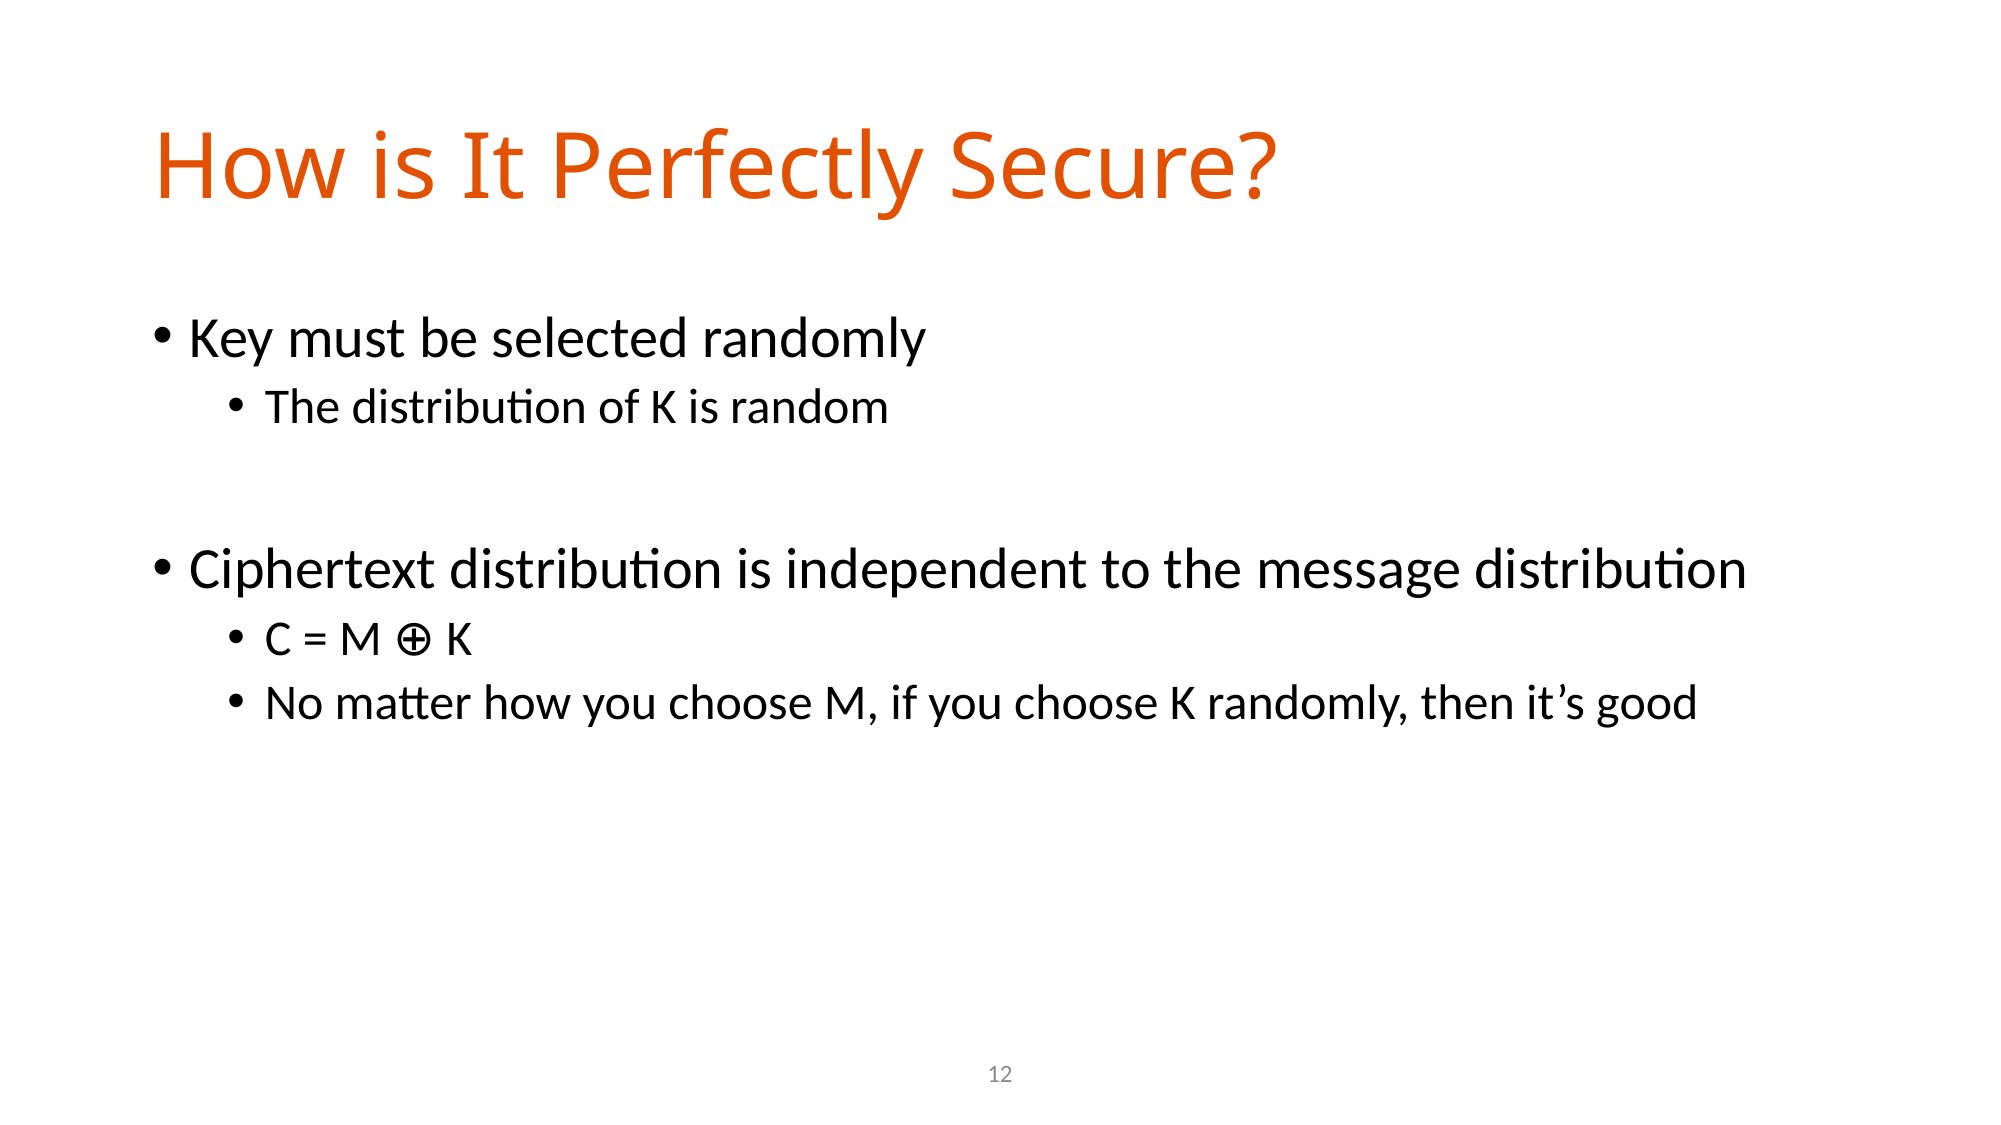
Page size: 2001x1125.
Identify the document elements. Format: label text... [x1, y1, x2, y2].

slide_number 12 [774, 1042, 1225, 1103]
title How is It Perfectly Secure? [137, 59, 1863, 278]
list Key must be selected randomly The distribution of K is random Ciphertext distribution is independent to the message distribution C = M ⊕ K No matter how you choose M, if you choose K randomly, then it’s good [137, 299, 1863, 1014]
